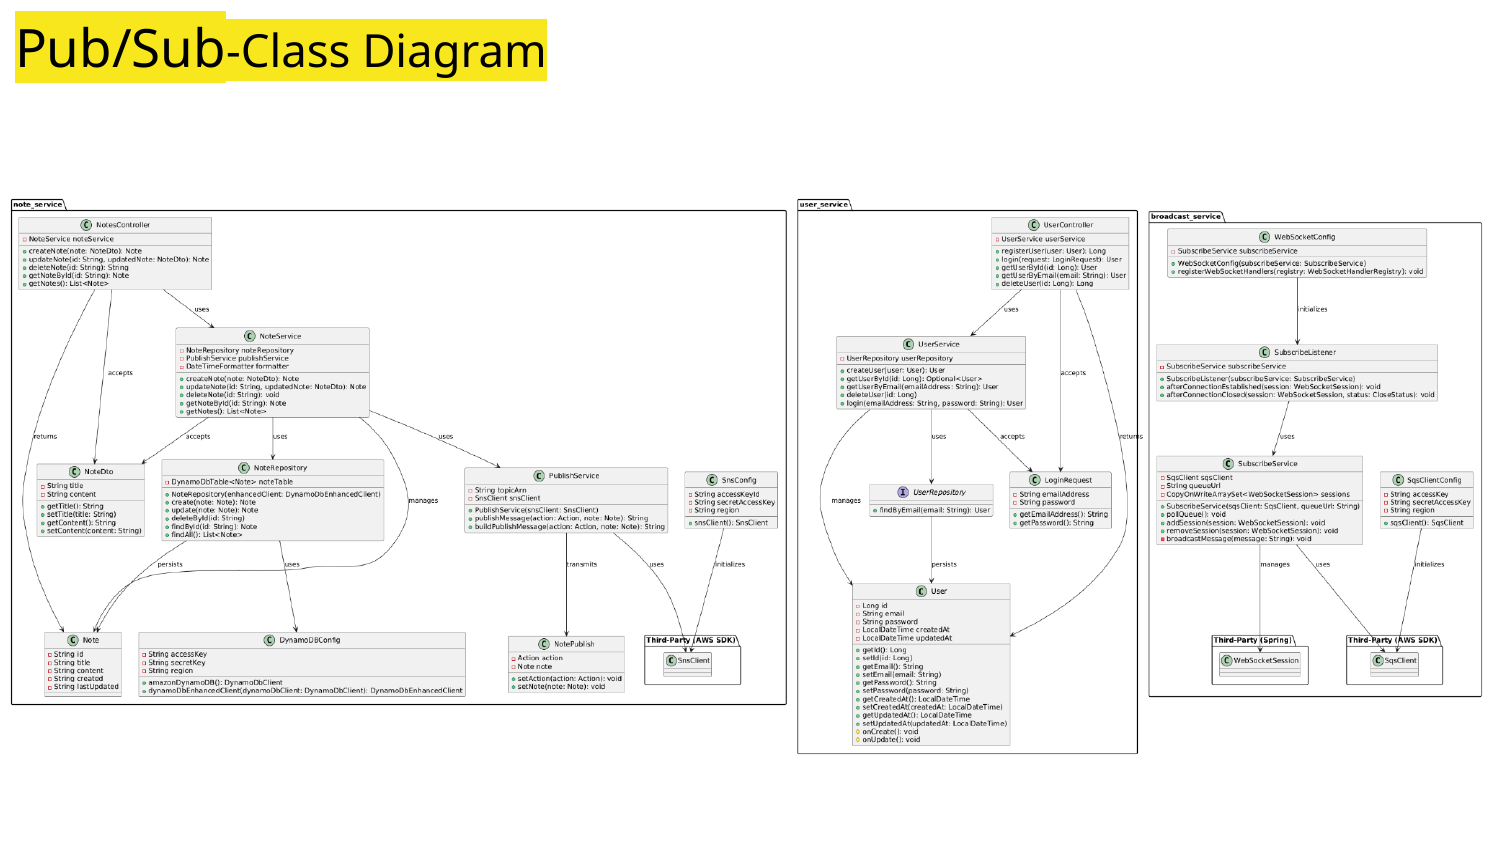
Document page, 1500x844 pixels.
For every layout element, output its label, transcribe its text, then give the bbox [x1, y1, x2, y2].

title Pub/Sub-Class Diagram [0, 0, 1398, 94]
picture [8, 195, 1485, 756]
